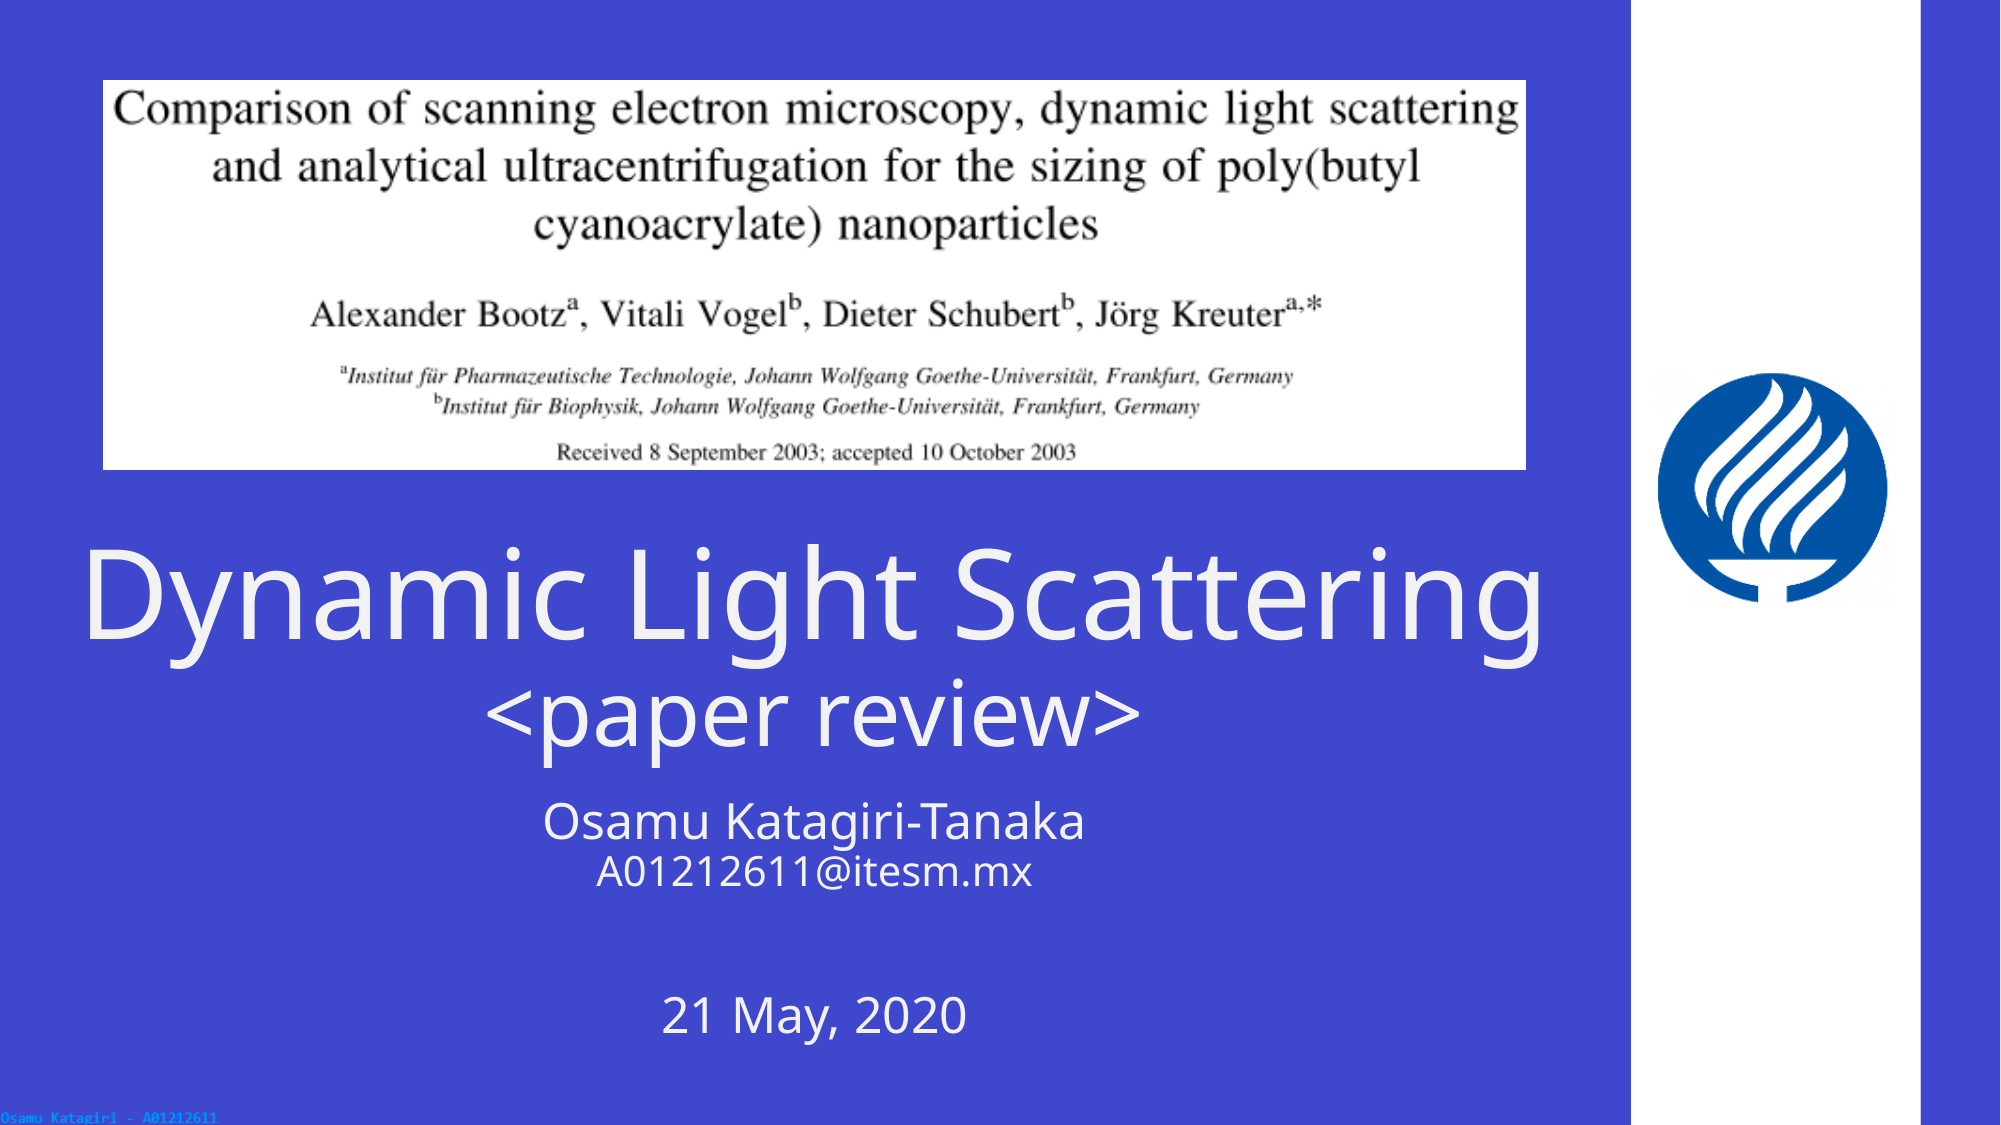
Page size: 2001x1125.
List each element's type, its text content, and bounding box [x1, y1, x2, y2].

subtitle Osamu Katagiri-Tanaka A01212611@itesm.mx 21 May, 2020 [0, 788, 1630, 1061]
picture [0, 0, 2001, 1125]
title Dynamic Light Scattering <paper review> [0, 381, 1630, 774]
